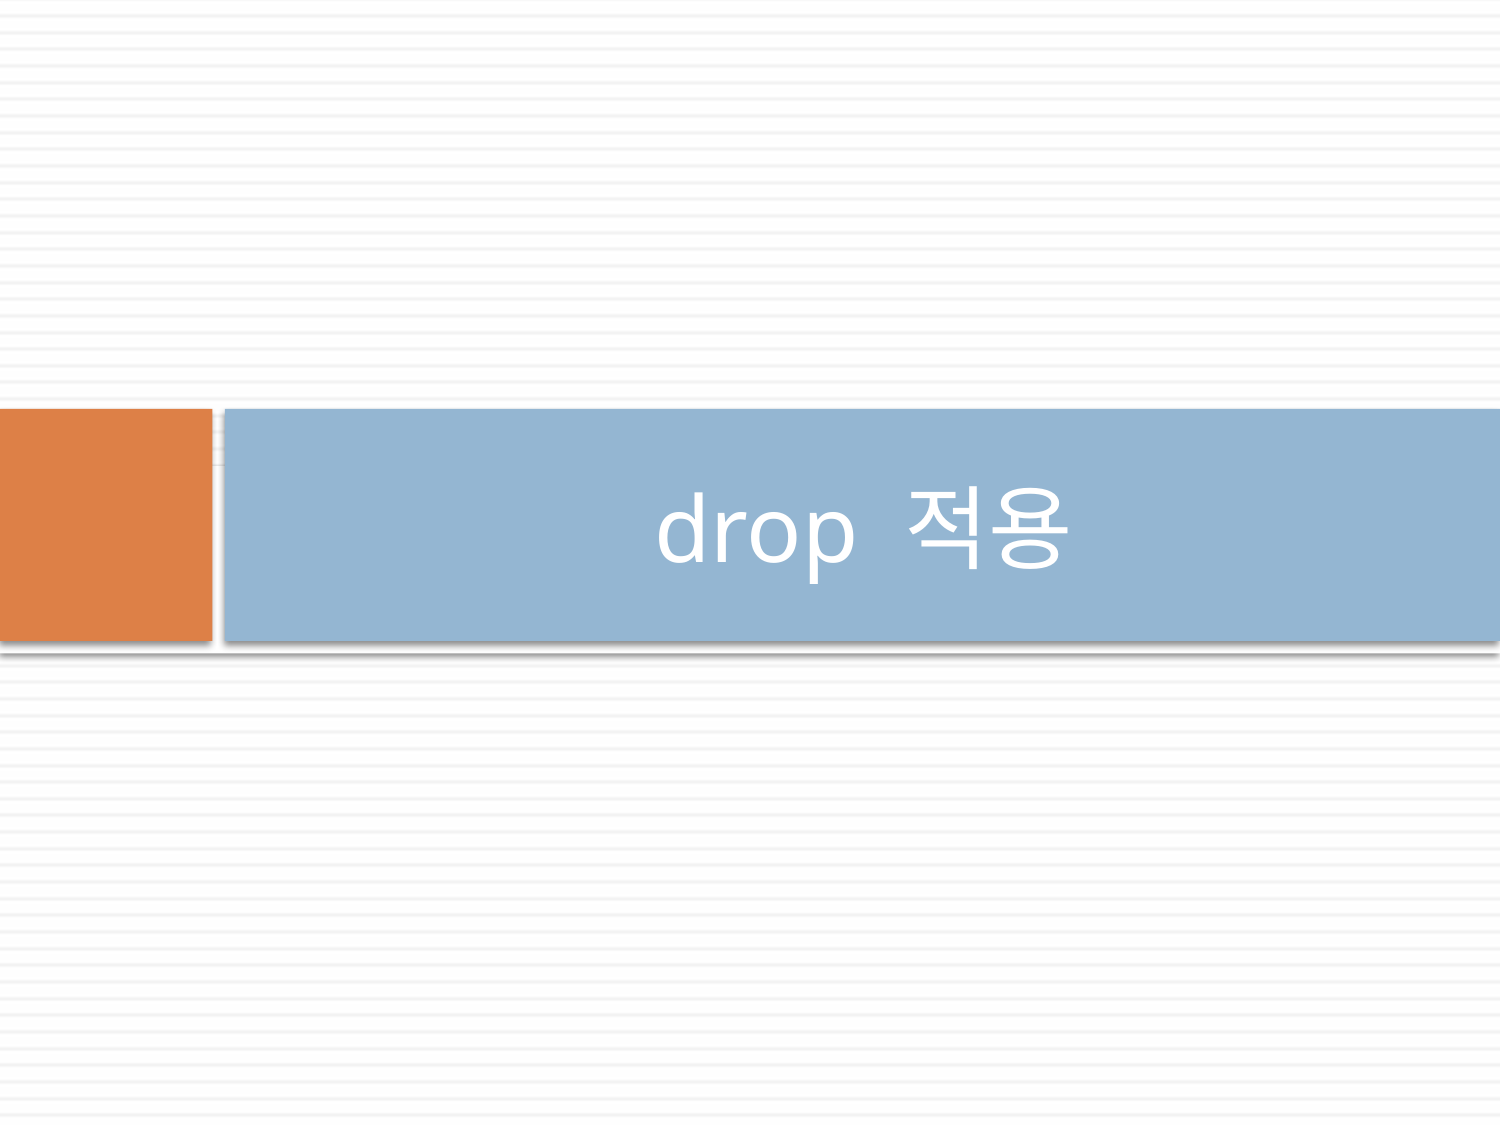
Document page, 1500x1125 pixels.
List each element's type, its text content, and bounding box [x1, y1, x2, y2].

title drop 적용 [238, 444, 1489, 607]
